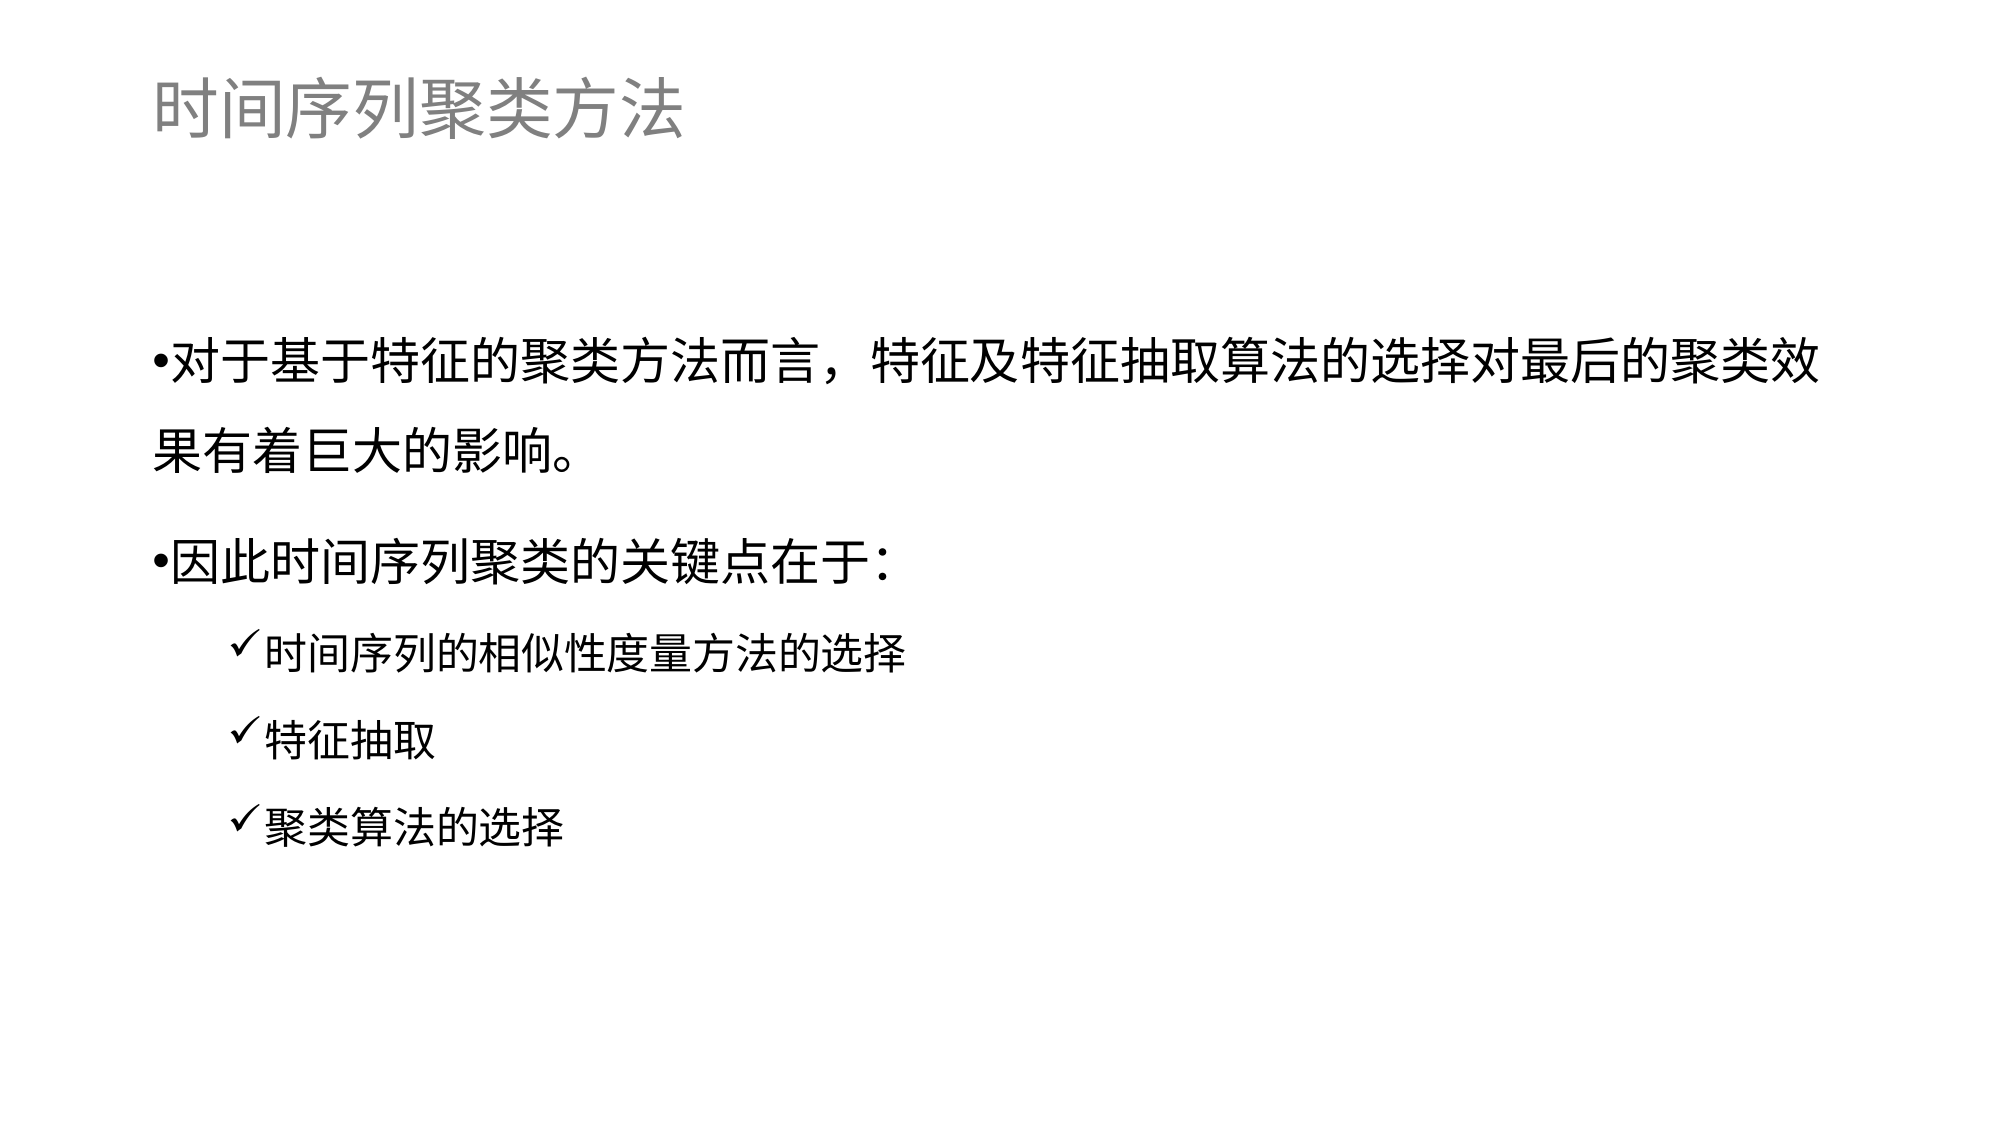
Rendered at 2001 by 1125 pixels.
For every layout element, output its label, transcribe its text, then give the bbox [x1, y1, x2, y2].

list 对于基于特征的聚类方法而言，特征及特征抽取算法的选择对最后的聚类效果有着巨大的影响。 因此时间序列聚类的关键点在于： 时间序列的相似性度量方法的选择 特征抽取 聚类算法的选择 [137, 201, 1863, 1072]
title 时间序列聚类方法 [137, 59, 1863, 165]
